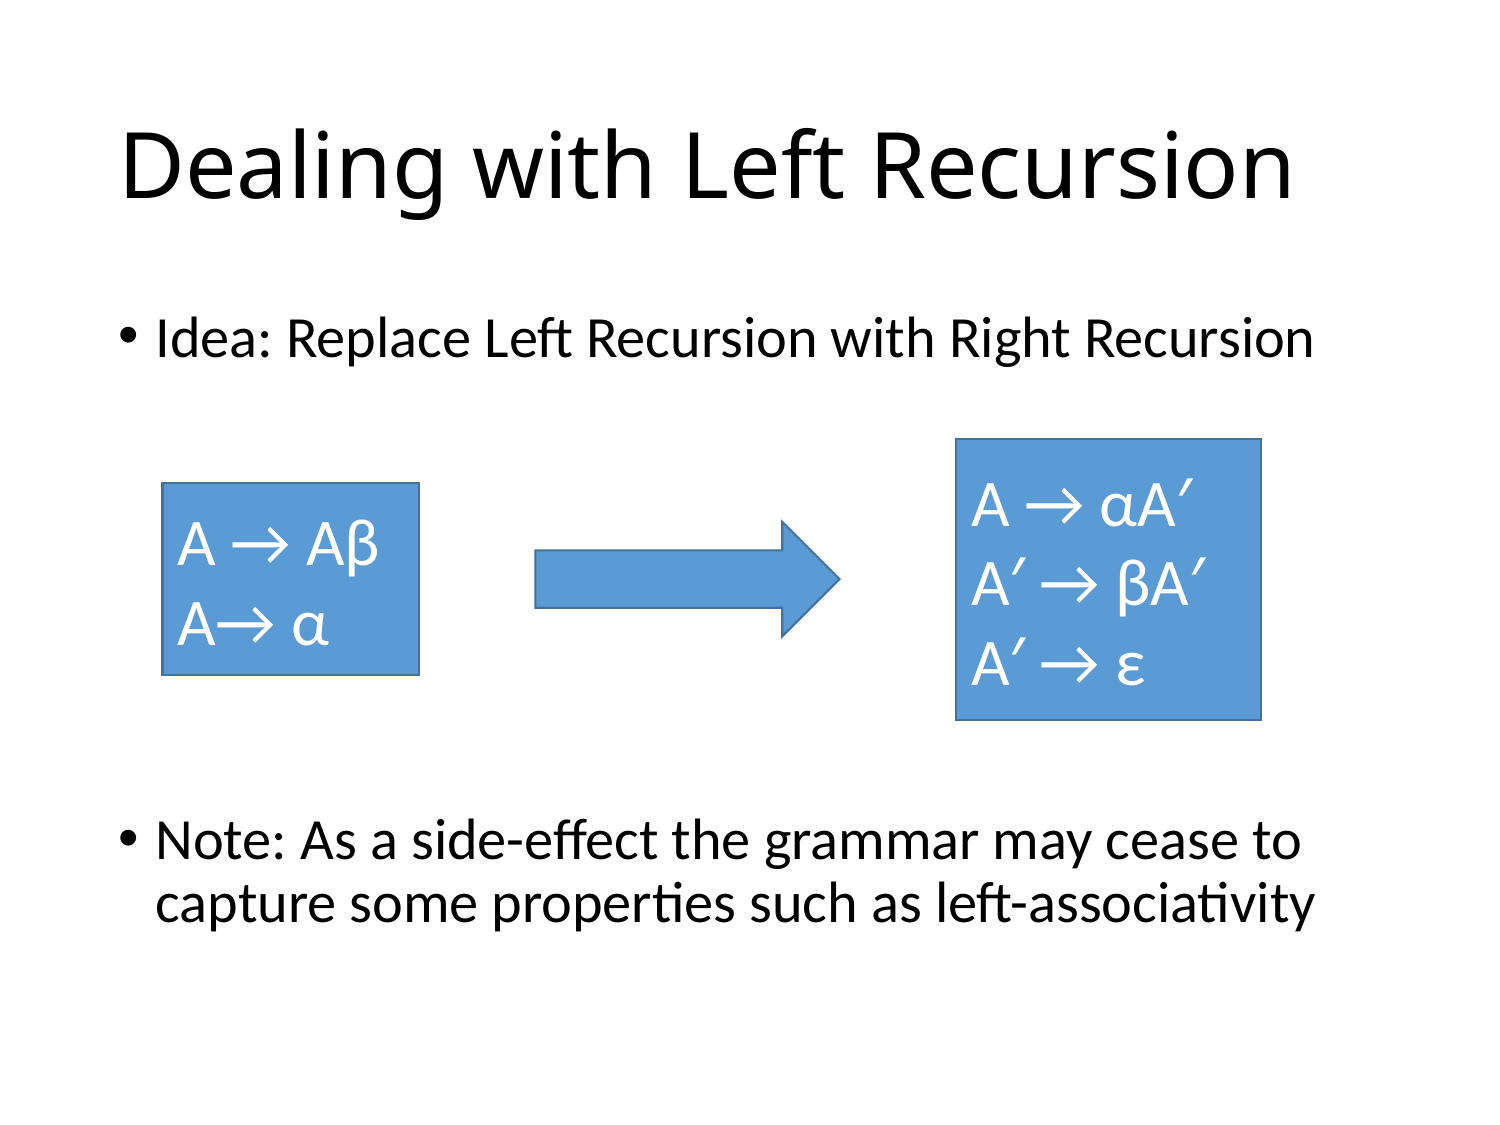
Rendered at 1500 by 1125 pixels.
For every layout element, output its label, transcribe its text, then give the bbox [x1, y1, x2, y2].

list Idea: Replace Left Recursion with Right Recursion Note: As a side-effect the grammar may cease to capture some properties such as left-associativity [103, 299, 1397, 1014]
text_box A → αA′ A′ → βA′ A′ → ε [955, 438, 1262, 721]
text_box [534, 519, 842, 639]
text_box A → Aβ A→ α [161, 482, 420, 676]
title Dealing with Left Recursion [103, 59, 1397, 278]
